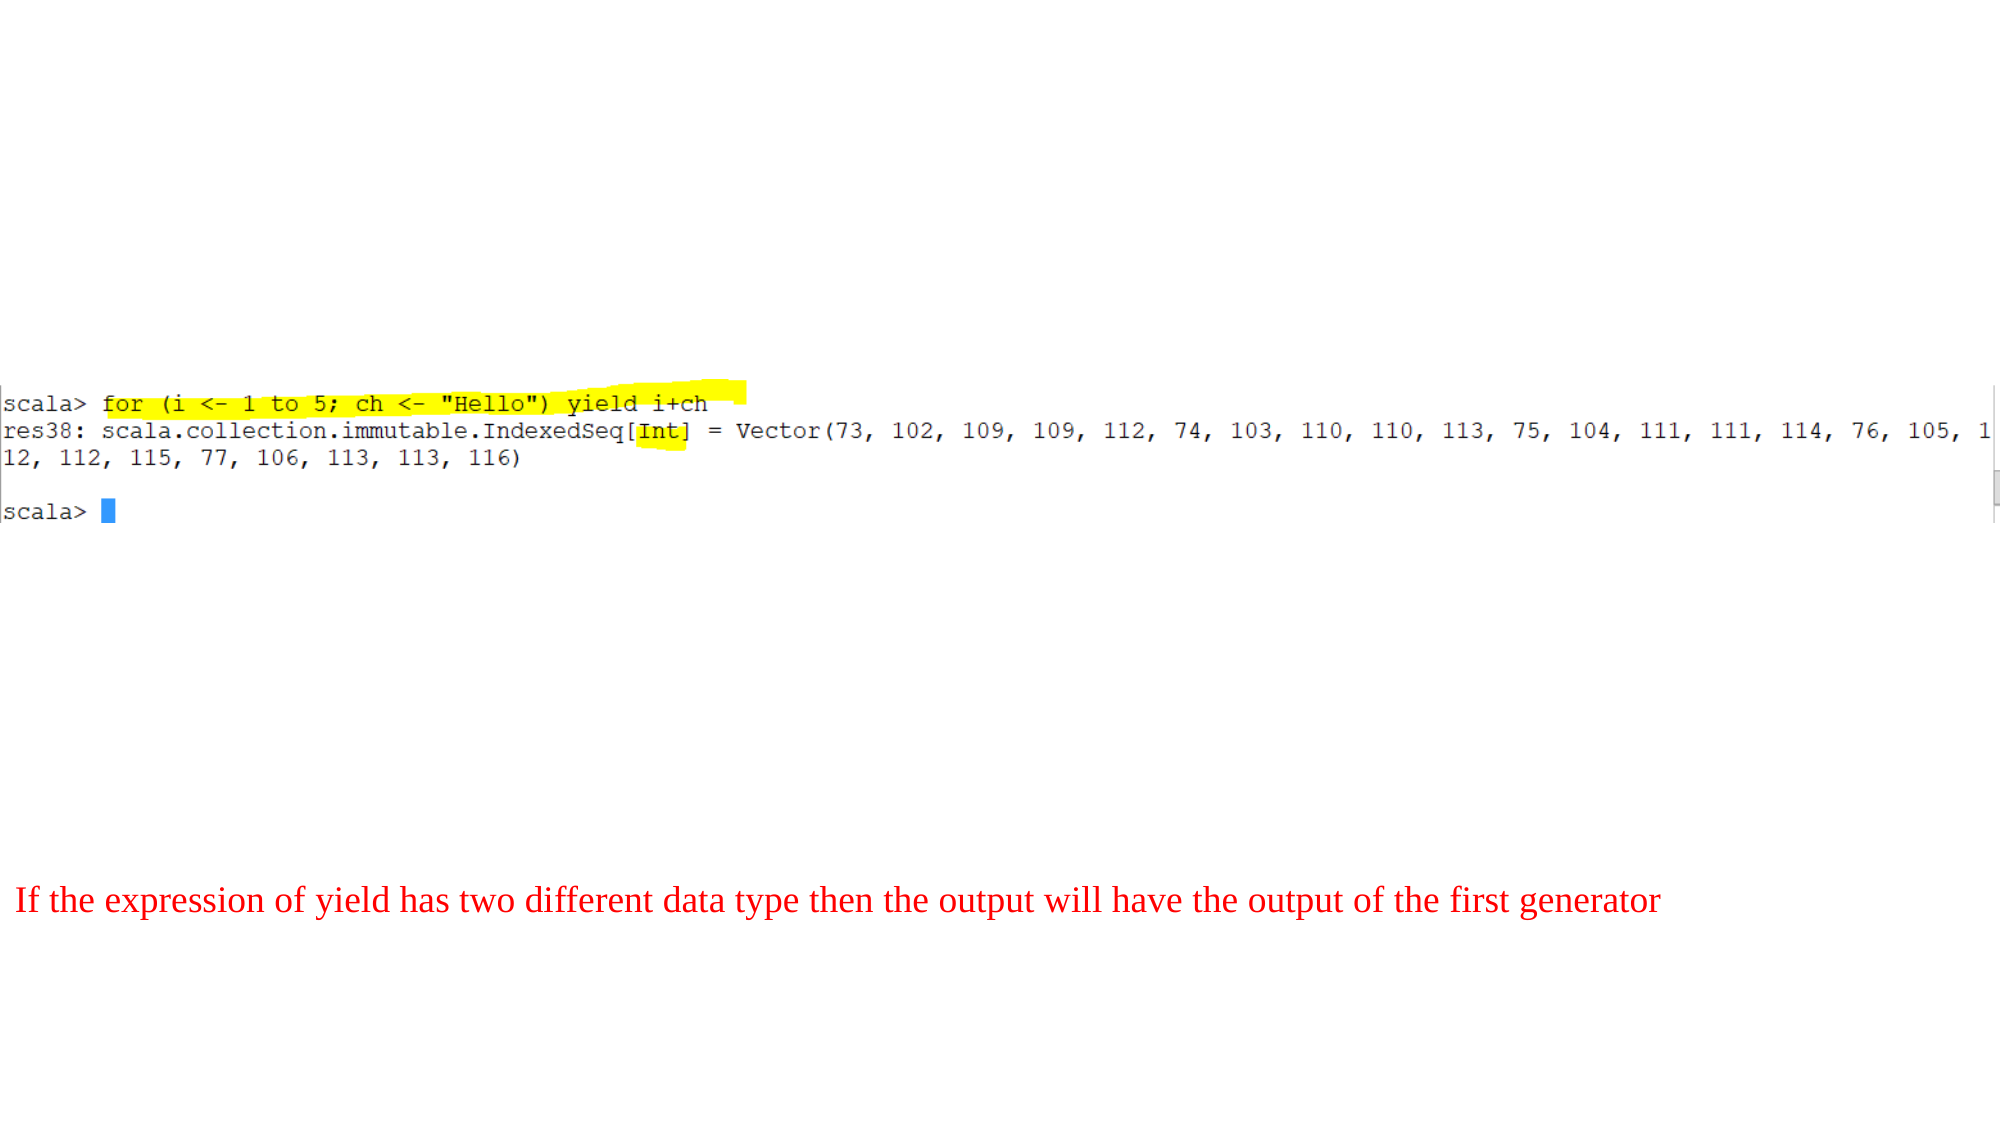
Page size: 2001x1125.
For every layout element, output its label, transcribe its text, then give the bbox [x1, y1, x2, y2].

text_box If the expression of yield has two different data type then the output will have the output of the first generator [0, 867, 1842, 927]
picture [0, 379, 2000, 524]
